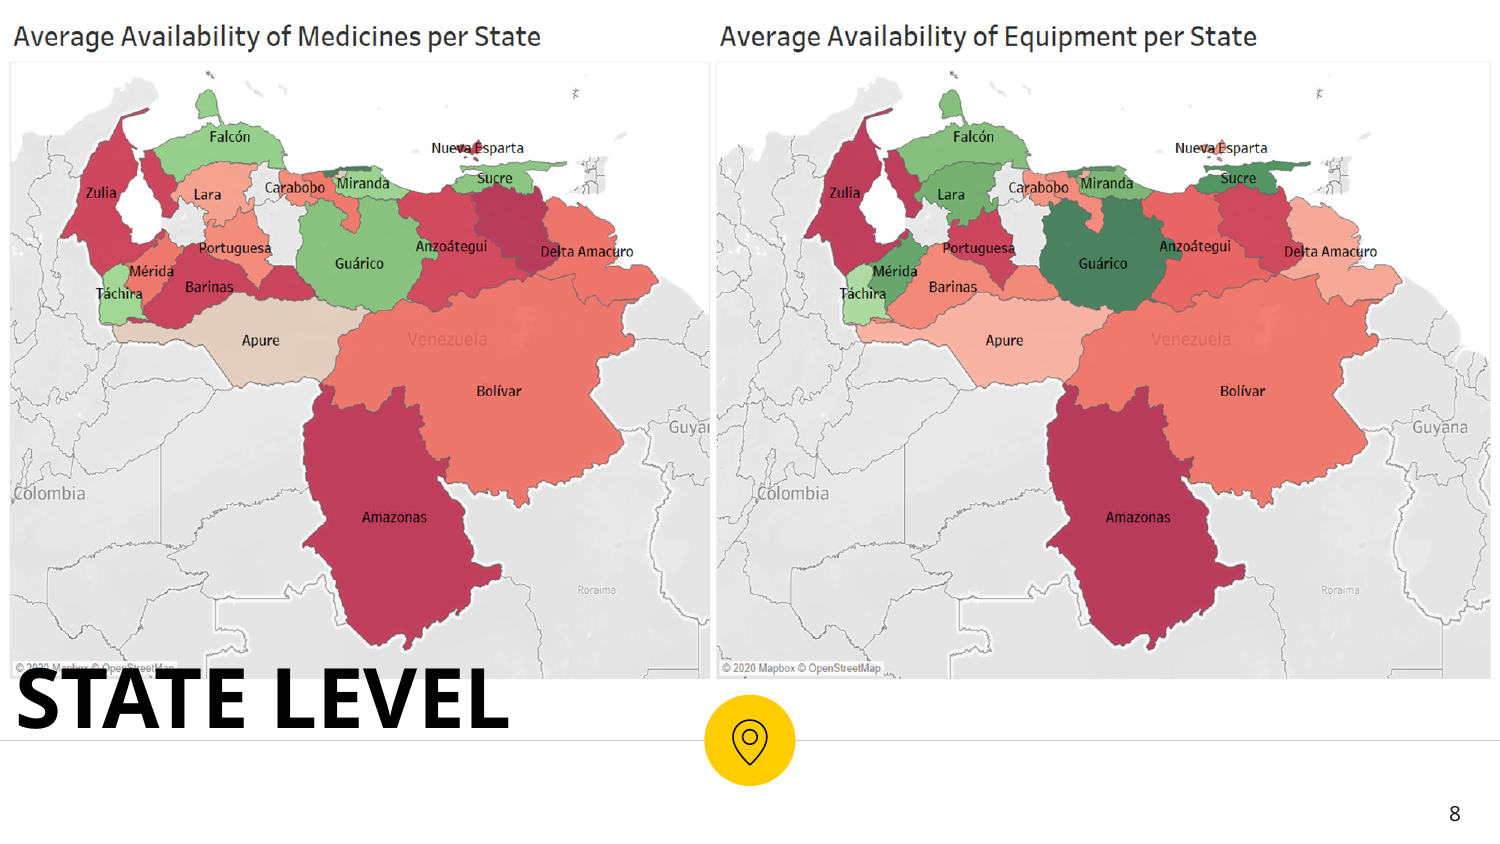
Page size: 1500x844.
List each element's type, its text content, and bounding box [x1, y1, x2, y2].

slide_number 8 [1410, 786, 1500, 844]
picture [0, 0, 1500, 690]
text_box STATE LEVEL [0, 698, 940, 792]
